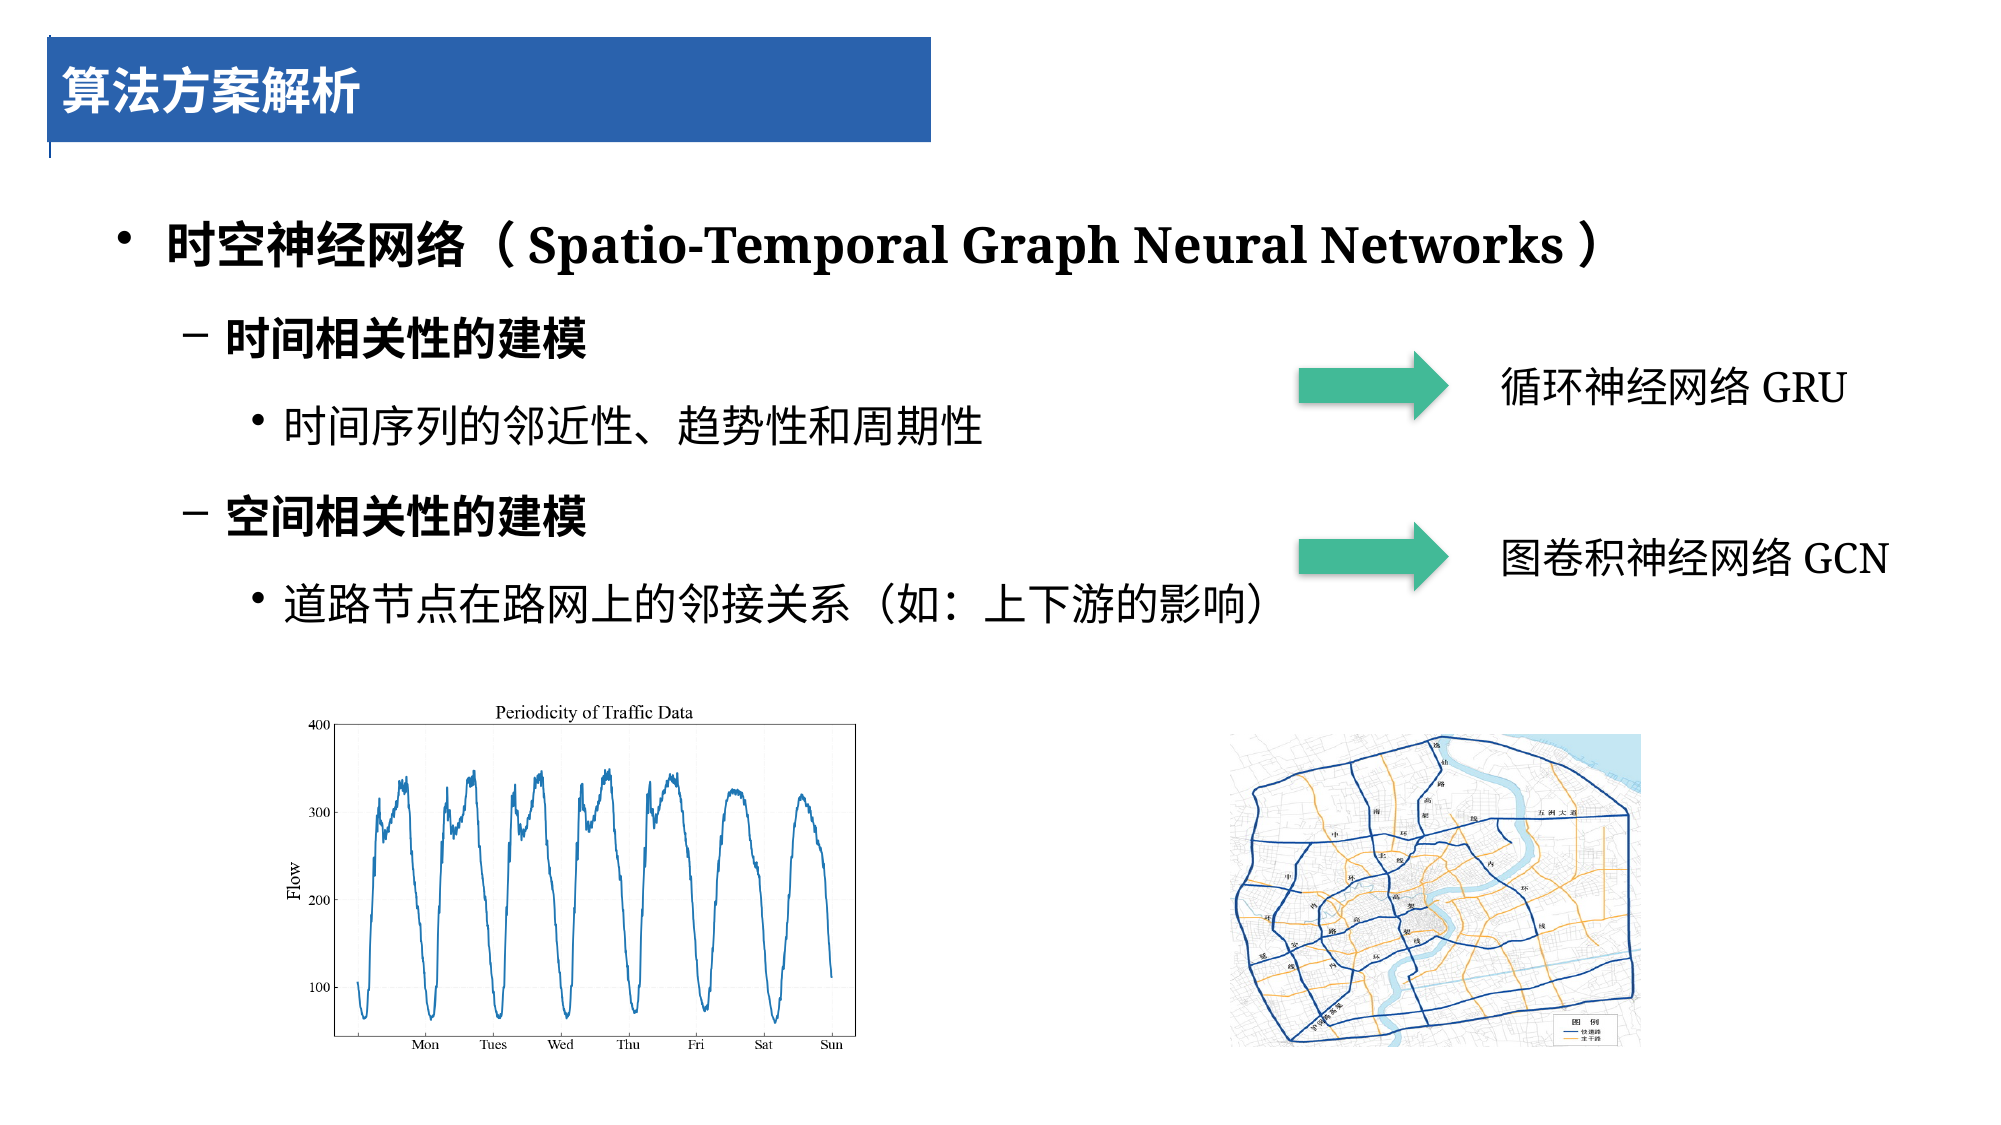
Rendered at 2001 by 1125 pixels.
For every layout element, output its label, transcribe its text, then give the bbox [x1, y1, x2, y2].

text_box 循环神经网络GRU [1490, 310, 1641, 461]
picture [1230, 734, 1641, 1047]
text_box [1298, 521, 1449, 592]
list 算法方案解析 [47, 37, 931, 143]
text_box 图卷积神经网络GCN [1490, 481, 1641, 632]
text_box [1298, 350, 1449, 421]
text_box 时空神经网络（Spatio-Temporal Graph Neural Networks） 时间相关性的建模 时间序列的邻近性、趋势性和周期性 空间相关性的建模 道路节点在路网上的邻接关系（如：上下游的影响） [102, 176, 1787, 665]
picture [279, 698, 862, 1059]
